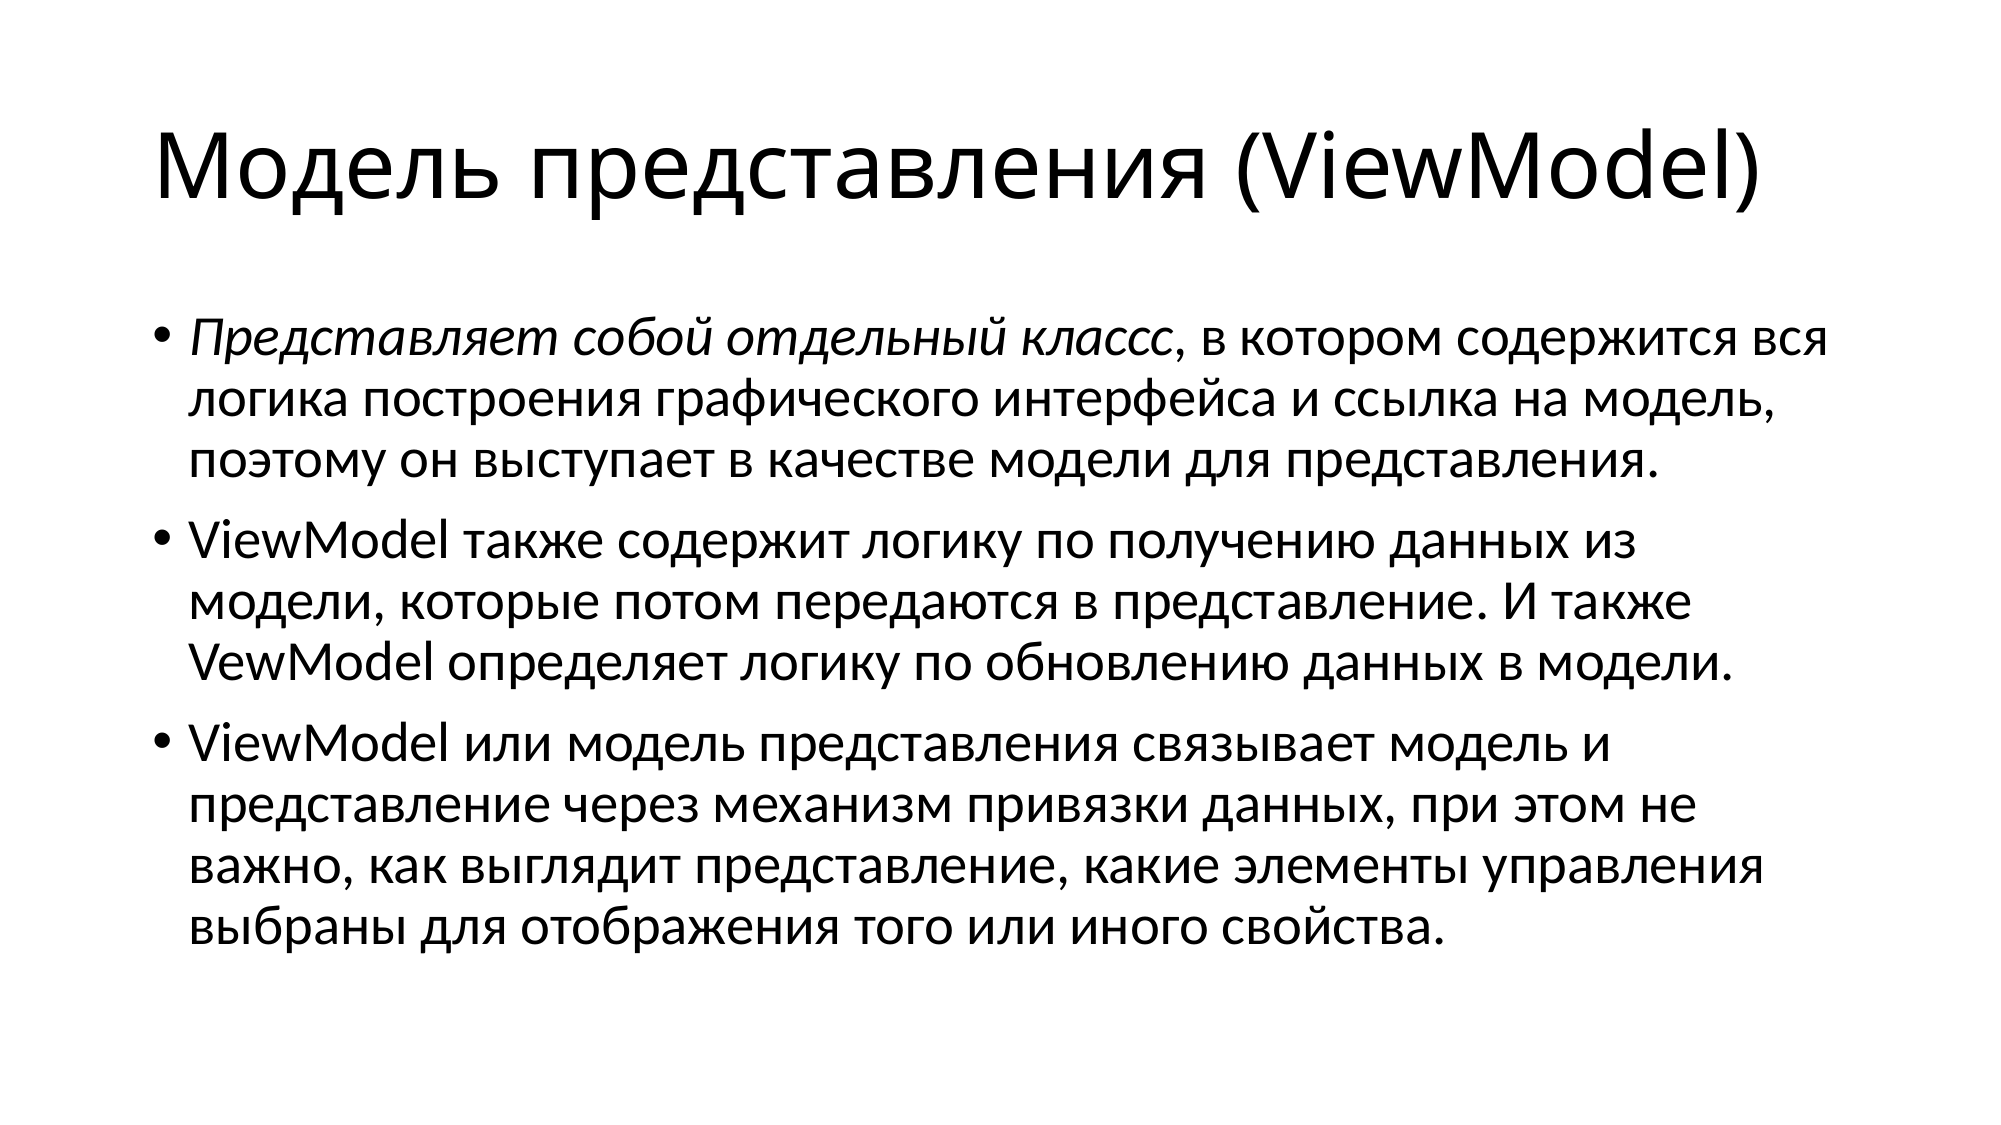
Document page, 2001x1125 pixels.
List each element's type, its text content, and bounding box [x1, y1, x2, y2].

list Представляет собой отдельный классс, в котором содержится вся логика построения графического интерфейса и ссылка на модель, поэтому он выступает в качестве модели для представления. ViewModel также содержит логику по получению данных из модели, которые потом передаются в представление. И также VewModel определяет логику по обновлению данных в модели. ViewModel или модель представления связывает модель и представление через механизм привязки данных, при этом не важно, как выглядит представление, какие элементы управления выбраны для отображения того или иного свойства. [137, 299, 1863, 1014]
title Модель представления (ViewModel) [137, 59, 1863, 278]
